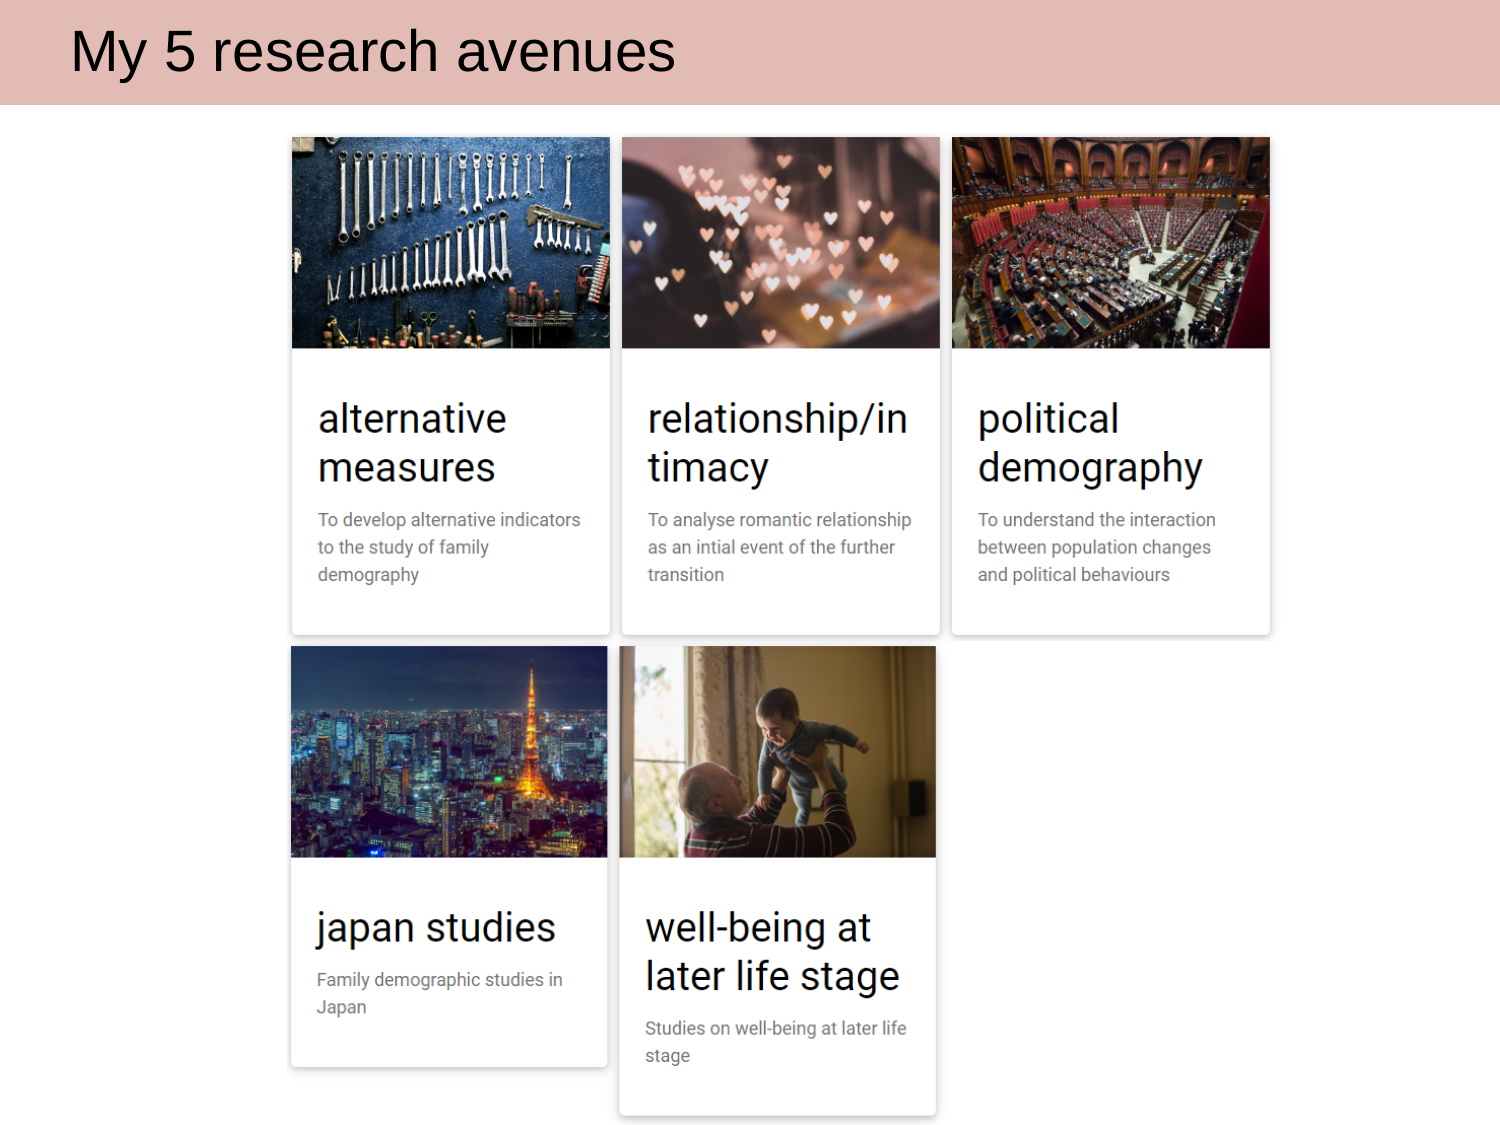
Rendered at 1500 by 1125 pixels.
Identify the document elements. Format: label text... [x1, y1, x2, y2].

list My 5 research avenues [55, 11, 1441, 95]
picture [287, 132, 1281, 1125]
